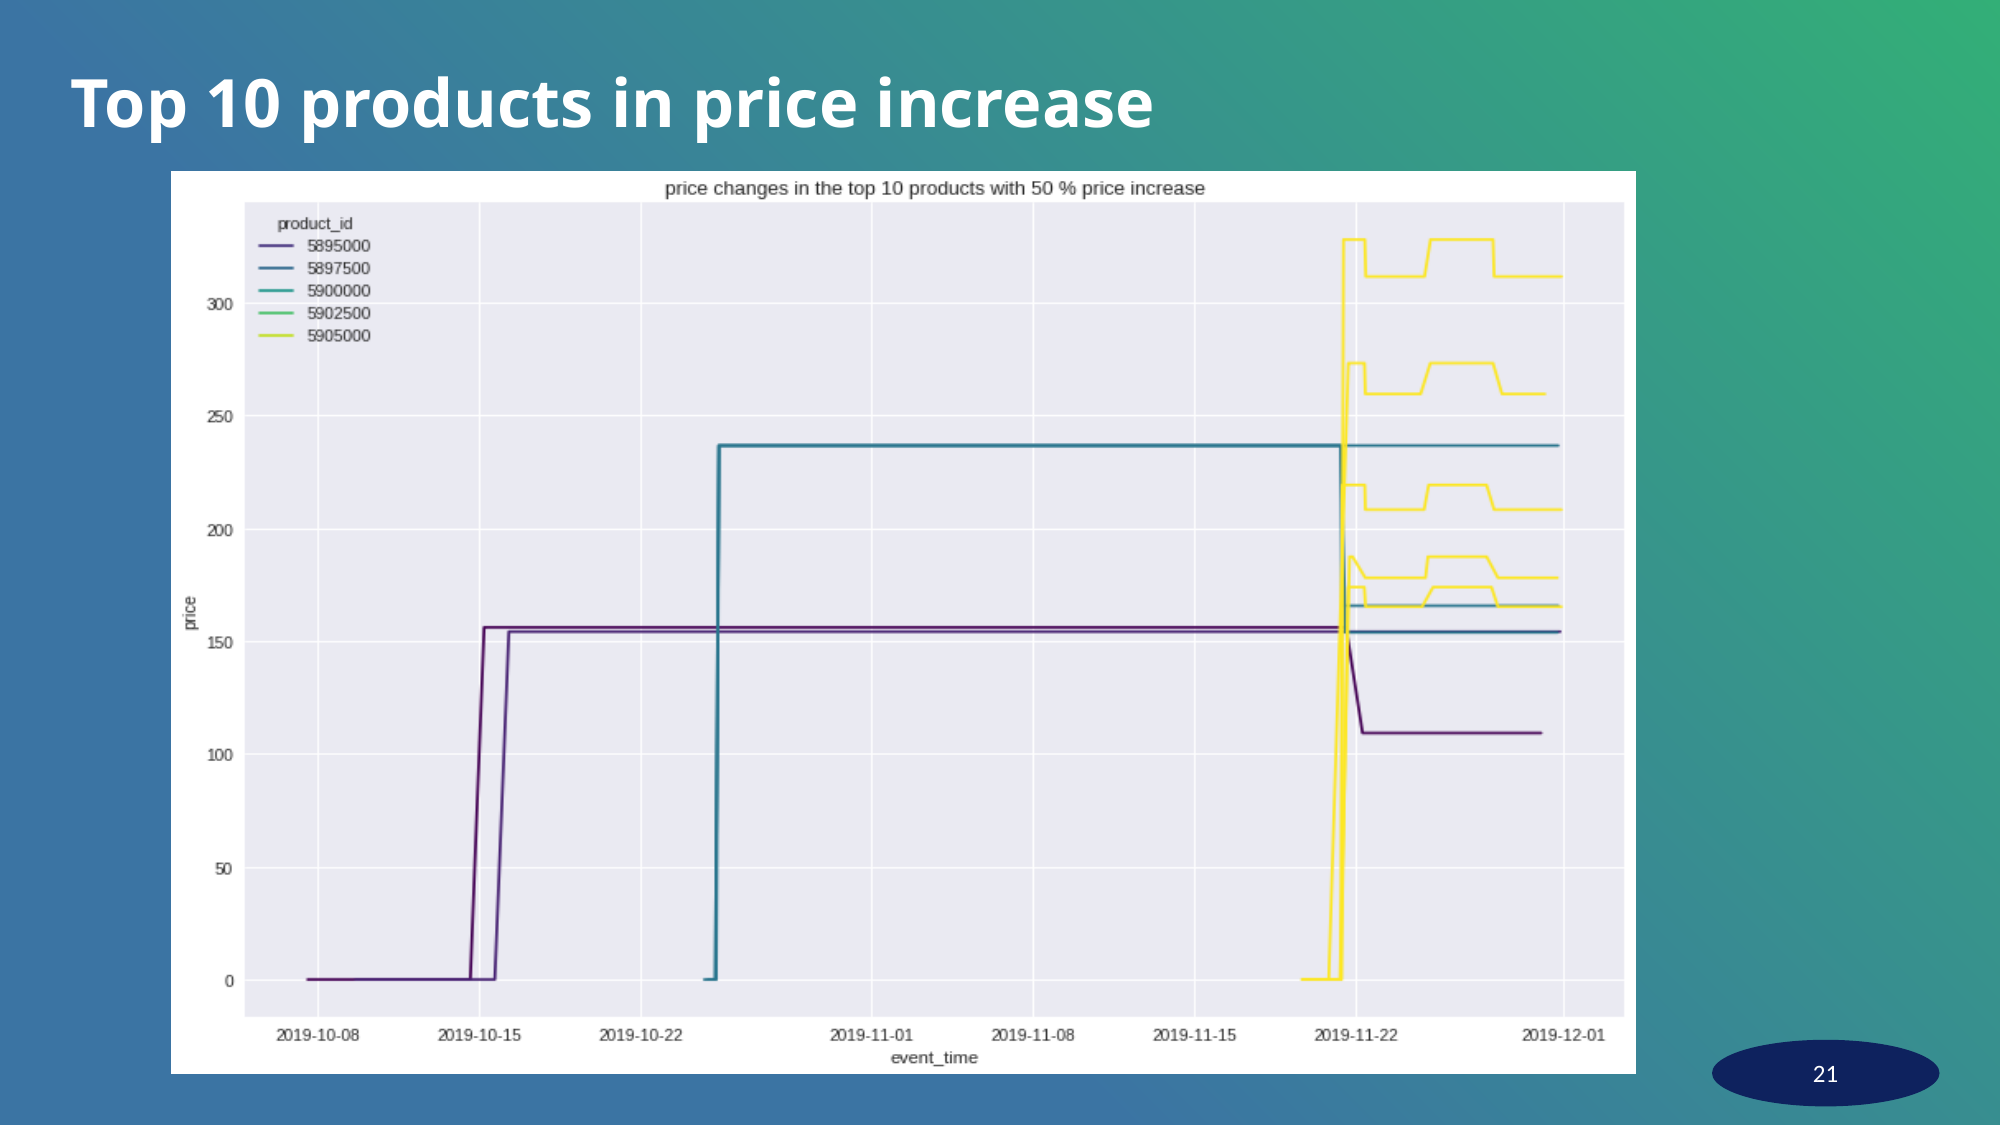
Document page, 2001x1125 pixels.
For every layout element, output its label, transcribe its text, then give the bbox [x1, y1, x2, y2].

title Top 10 products in price increase [70, 70, 1930, 142]
text_box ‹#› [1712, 1039, 1940, 1107]
picture [1882, 1043, 1909, 1050]
picture [170, 171, 1637, 1074]
